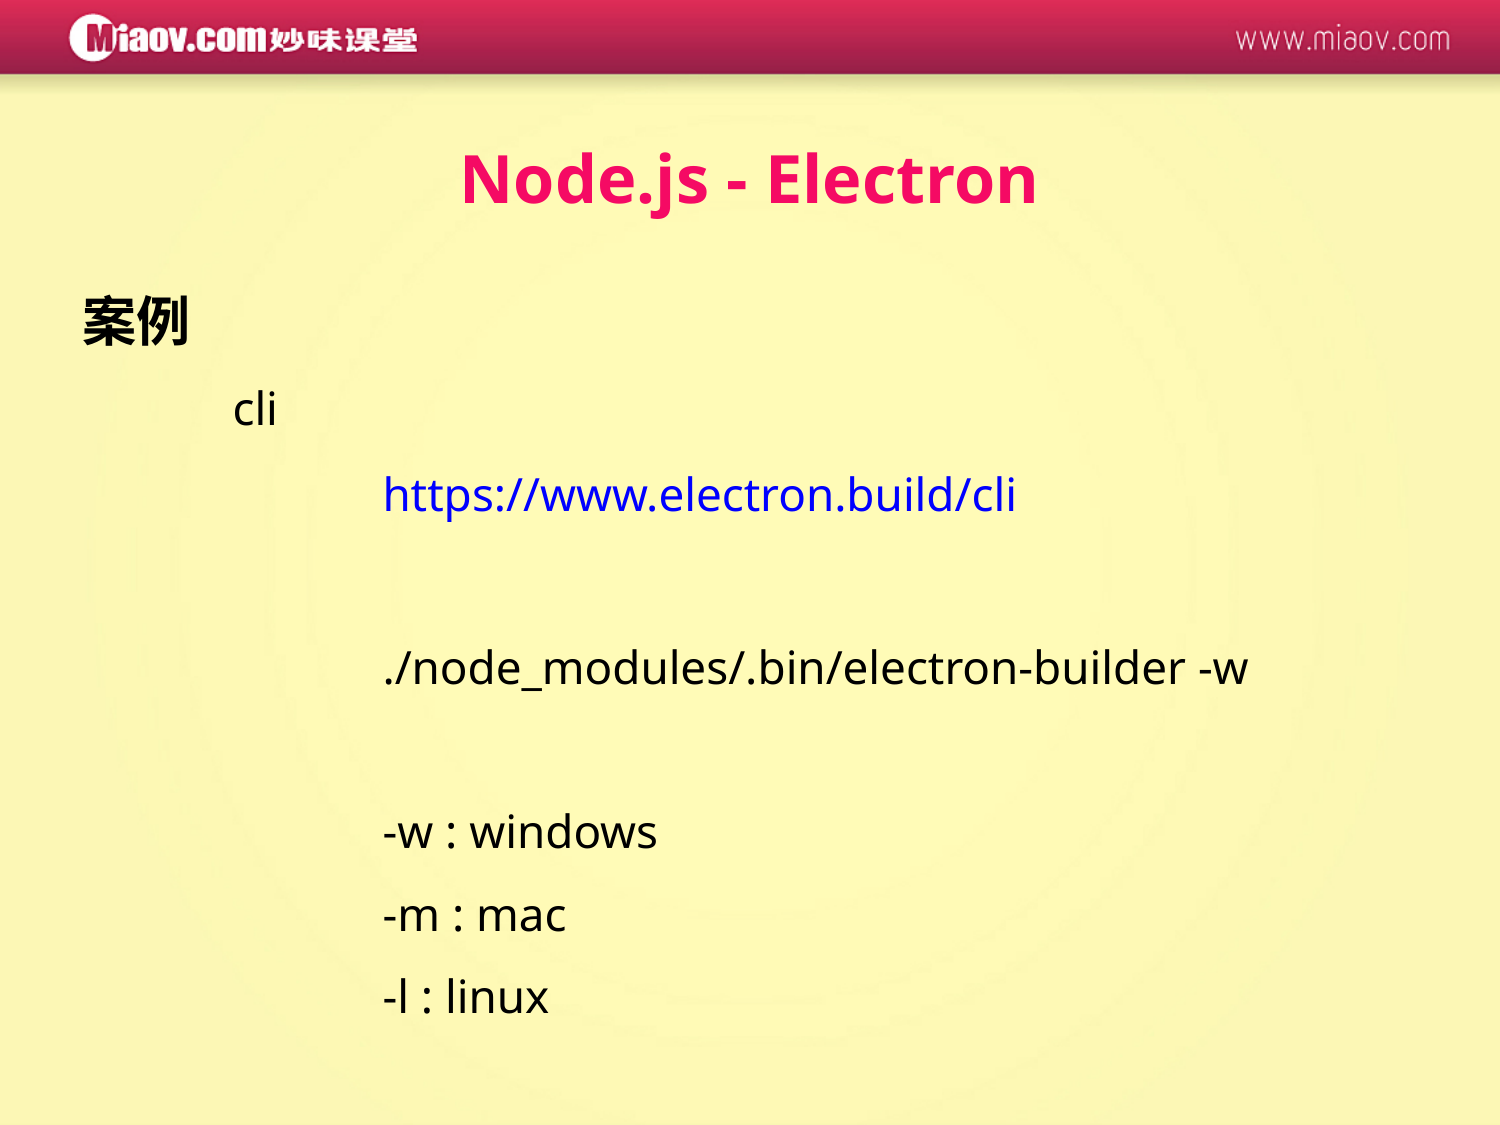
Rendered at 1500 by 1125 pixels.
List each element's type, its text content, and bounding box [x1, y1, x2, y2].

text_box 案例 cli https://www.electron.build/cli ./node_modules/.bin/electron-builder -w -w : windows -m : mac -l : linux [74, 247, 1400, 1031]
picture [0, 0, 1500, 1125]
title Node.js - Electron [74, 82, 1426, 272]
